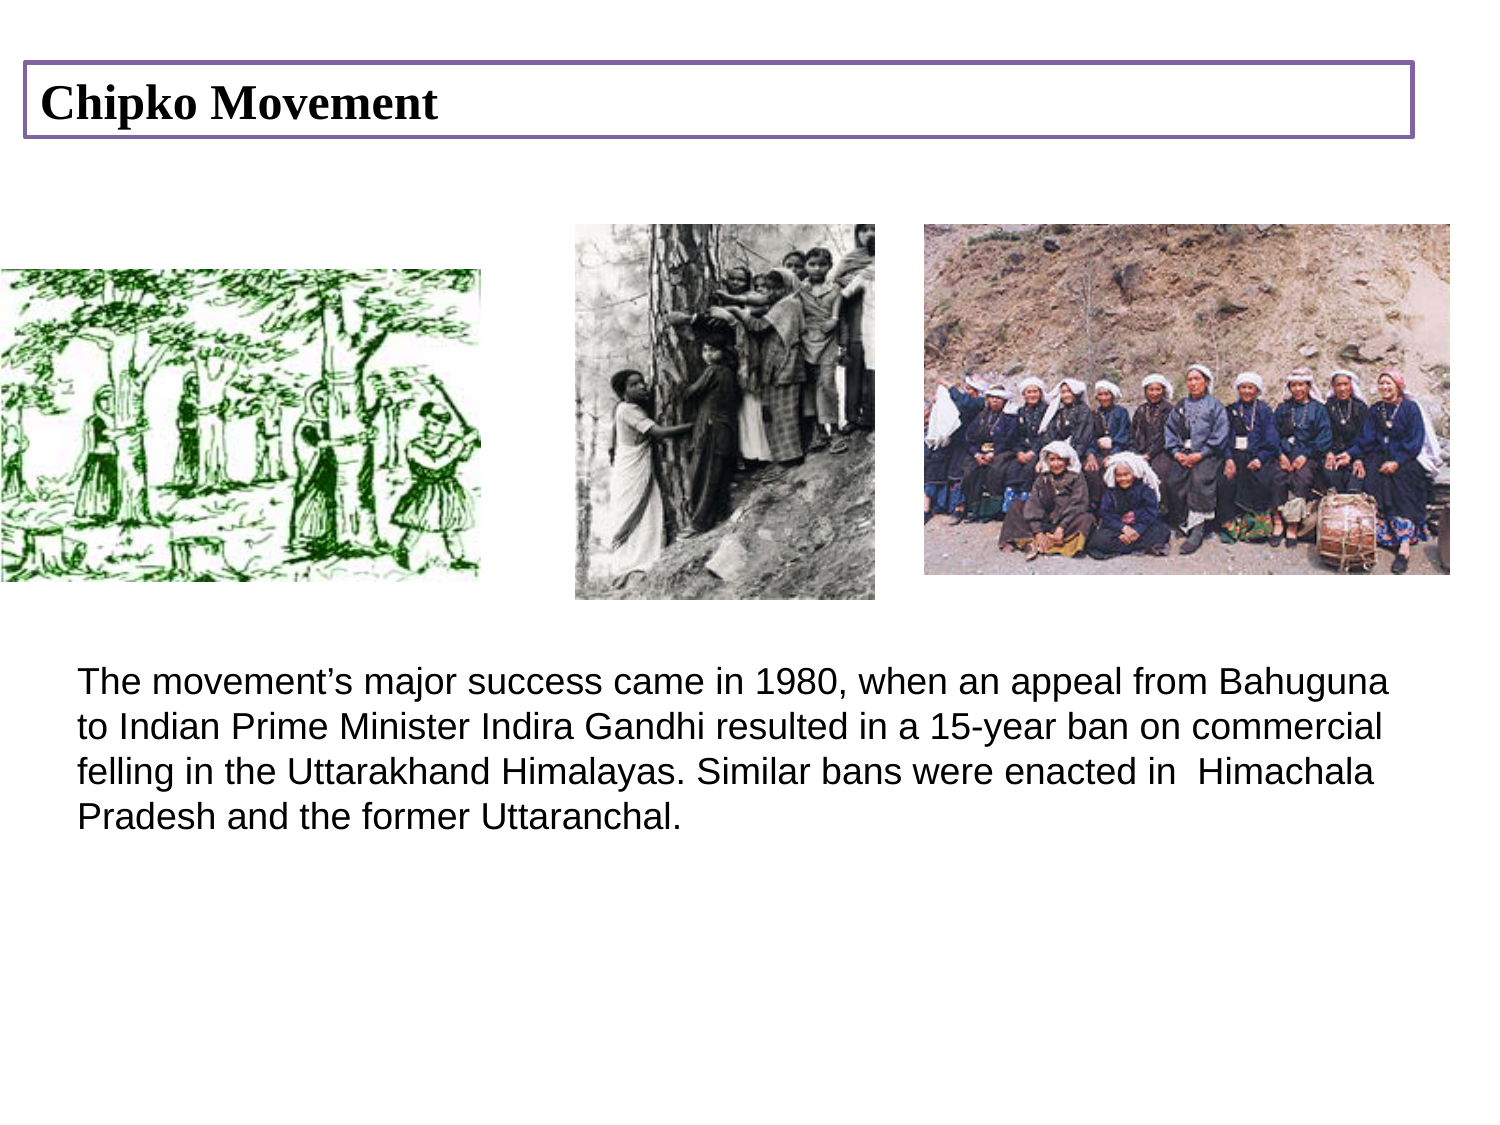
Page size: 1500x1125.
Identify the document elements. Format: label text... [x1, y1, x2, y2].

picture [574, 224, 876, 601]
picture [924, 224, 1451, 576]
text_box Chipko Movement [23, 60, 1415, 139]
picture [0, 269, 481, 583]
text_box The movement’s major success came in 1980, when an appeal from Bahuguna to Indian Prime Minister Indira Gandhi resulted in a 15-year ban on commercial felling in the Uttarakhand Himalayas. Similar bans were enacted in Himachala Pradesh and the former Uttaranchal. [62, 649, 1425, 845]
